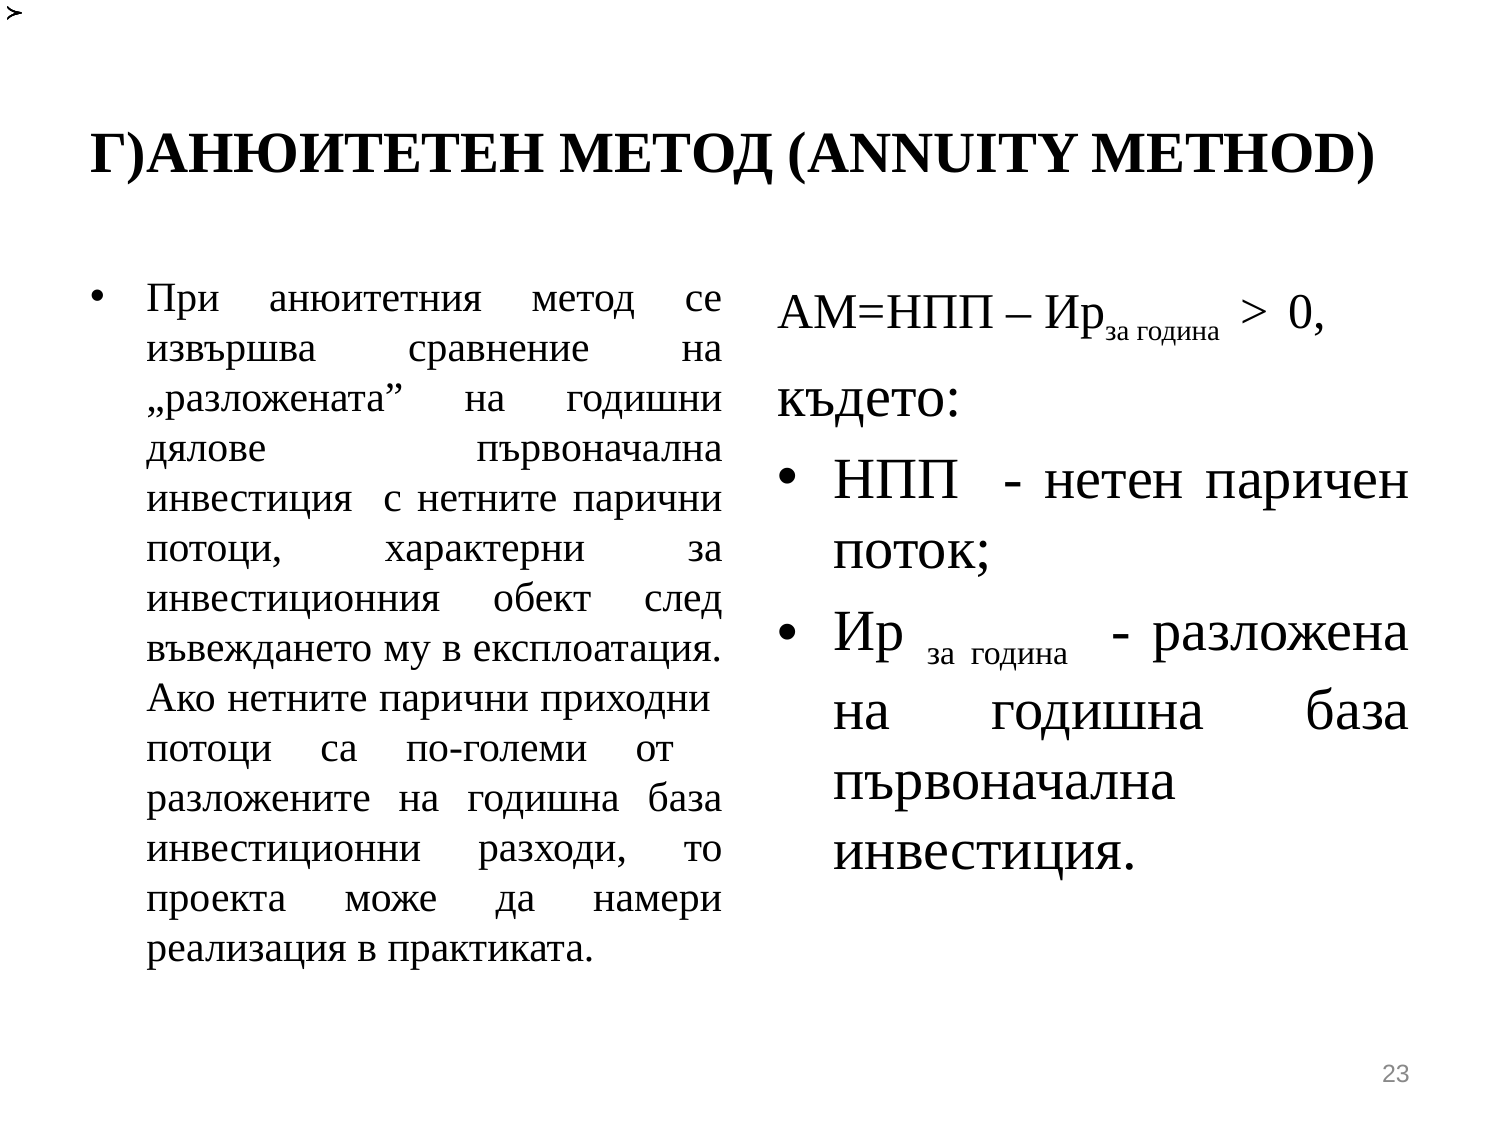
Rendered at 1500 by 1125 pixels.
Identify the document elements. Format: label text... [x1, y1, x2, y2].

list АМ=НПП – Ирза година > 0, където: НПП - нетен паричен поток; Ир за година - разложена на годишна база първоначална инвестиция. [762, 262, 1425, 1005]
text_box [0, 0, 26, 26]
slide_number 23 [1074, 1042, 1425, 1103]
title Г)АНЮИТЕТЕН МЕТОД (АNNUITY МETHOD) [75, 45, 1425, 233]
list При анюитетния метод се извършва сравнение на „разложената” на годишни дялове първоначална инвестиция с нетните парични потоци, характерни за инвестиционния обект след въвеждането му в експлоатация. Ако нетните парични приходни потоци са по-големи от разложените на годишна база инвестиционни разходи, то проекта може да намери реализация в практиката. [75, 262, 738, 1005]
